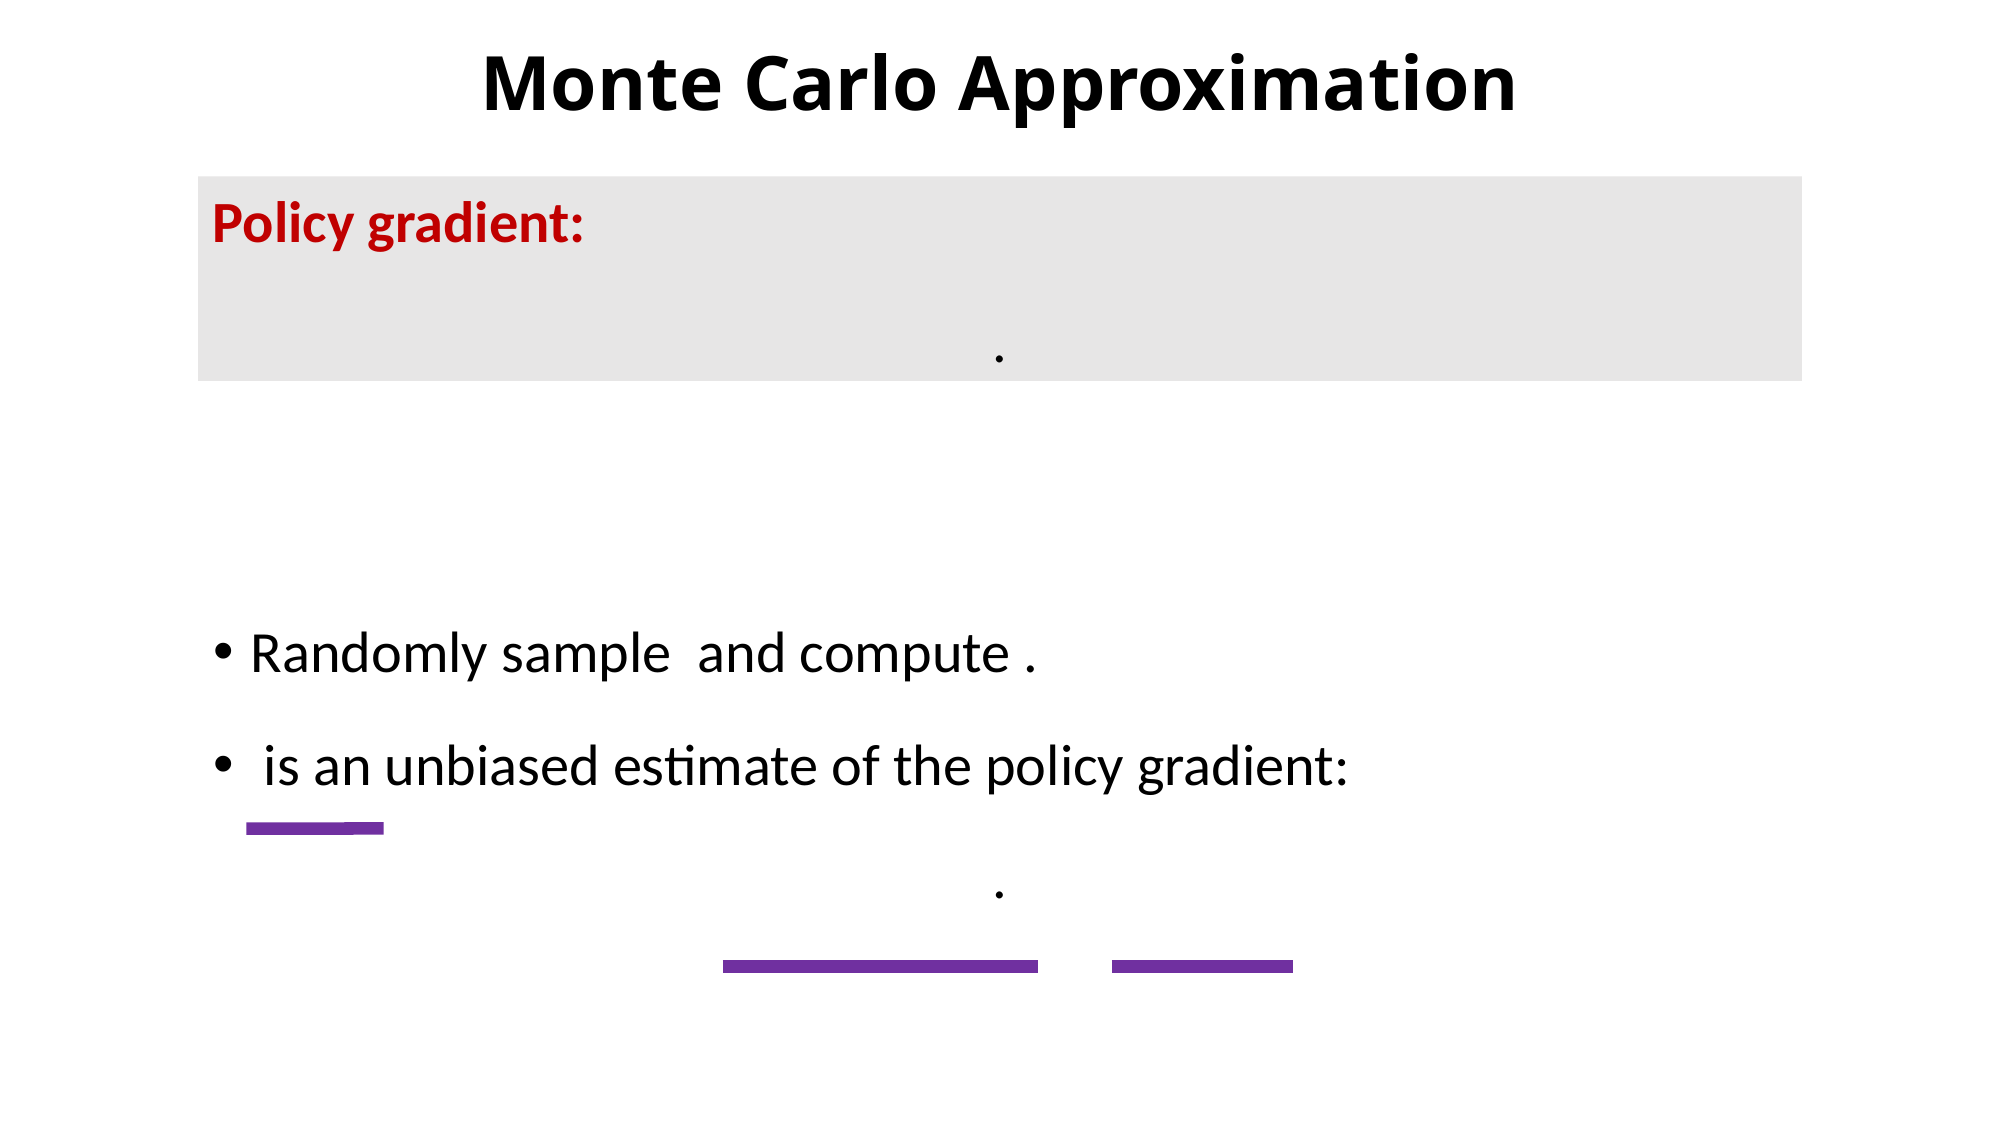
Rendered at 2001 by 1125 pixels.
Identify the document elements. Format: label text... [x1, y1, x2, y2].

title Monte Carlo Approximation [0, 1, 2000, 172]
